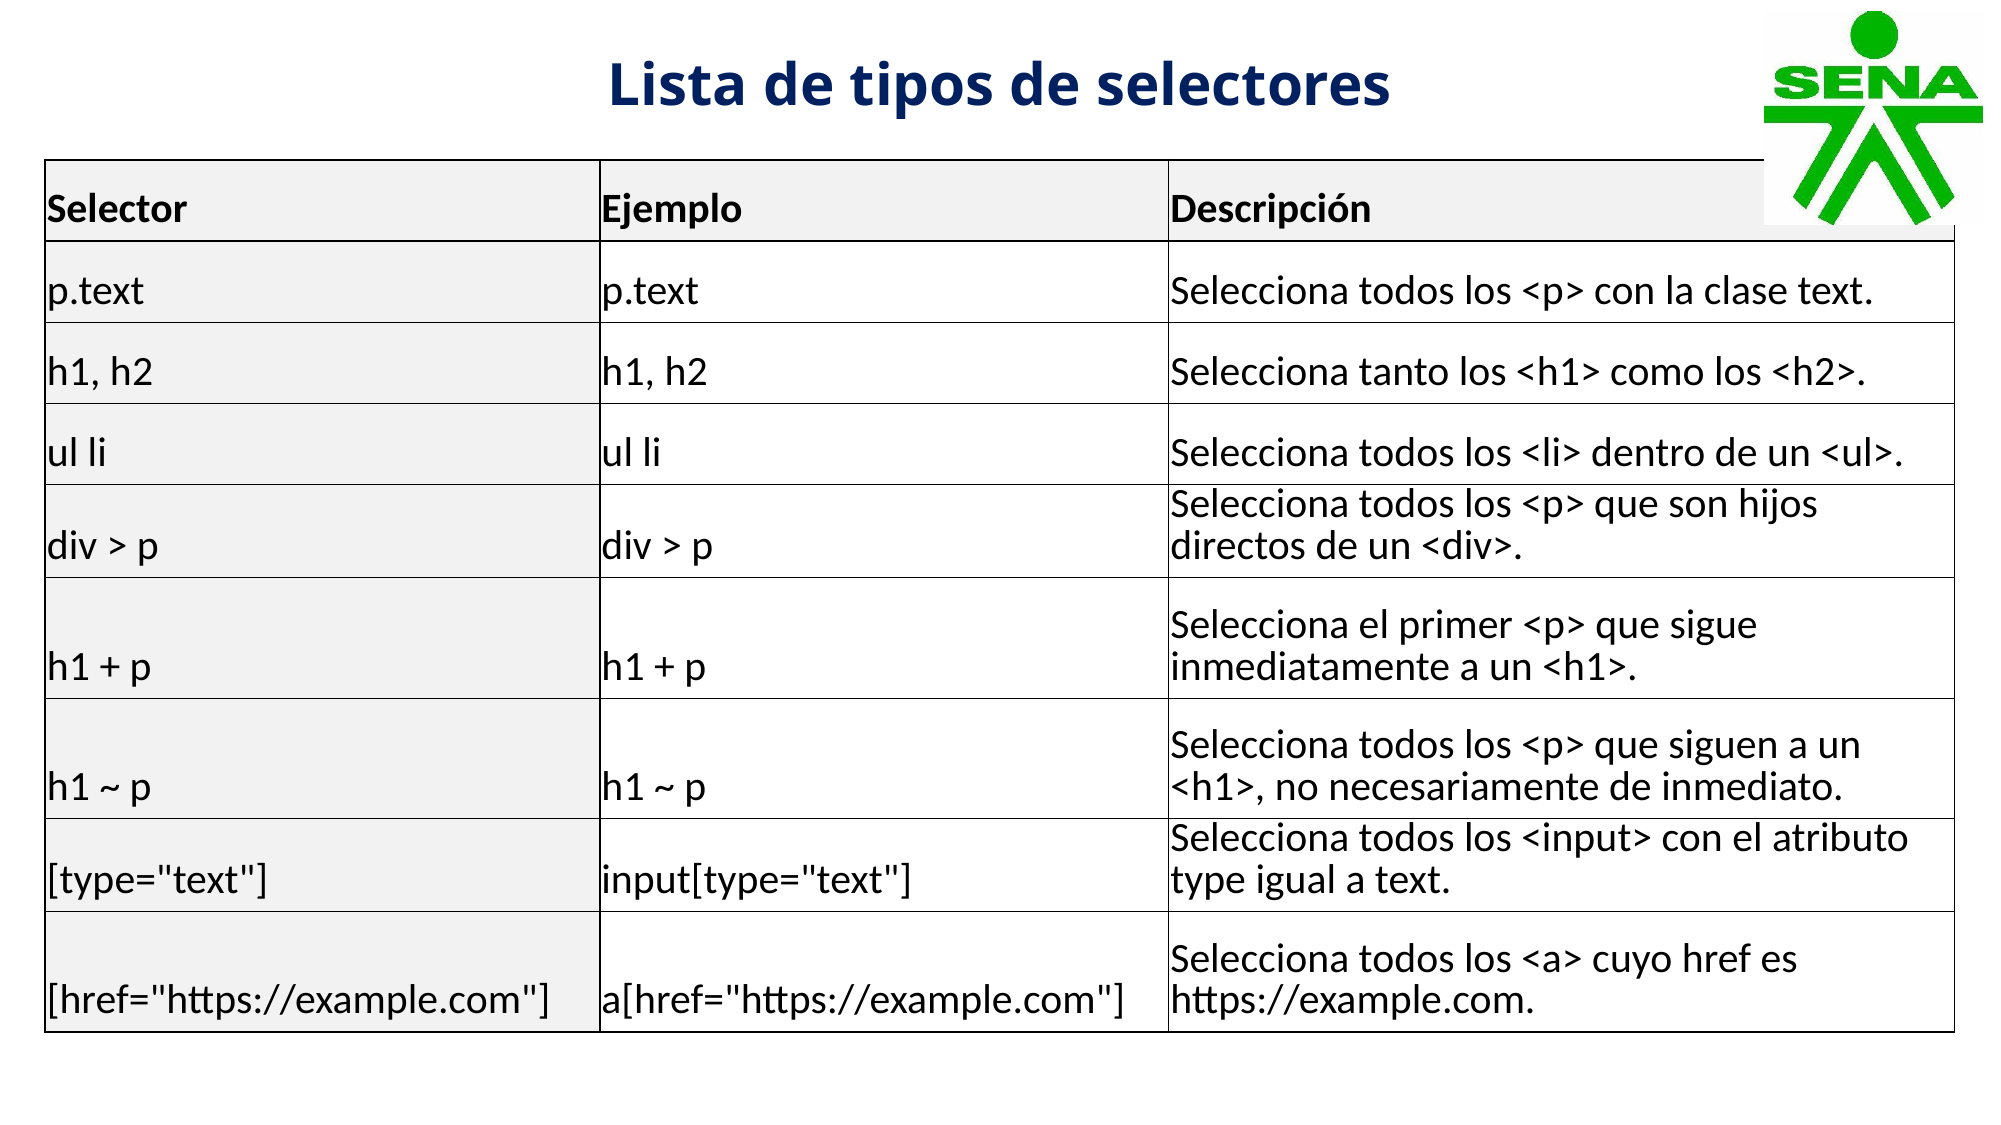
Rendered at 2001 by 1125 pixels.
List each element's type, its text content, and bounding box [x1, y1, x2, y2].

table_cell Selecciona todos los <p> con la clase text. [1169, 242, 1954, 322]
table_cell [href="https://example.com"] [46, 912, 599, 1031]
table_header Descripción [1169, 161, 1954, 240]
table_cell ul li [601, 404, 1168, 484]
table_cell h1 ~ p [601, 699, 1168, 818]
table_cell a[href="https://example.com"] [601, 912, 1168, 1031]
table_cell ul li [46, 404, 599, 484]
table_cell h1, h2 [601, 323, 1168, 403]
table_cell Selecciona todos los <a> cuyo href es https://example.com. [1169, 912, 1954, 1031]
table_cell input[type="text"] [601, 819, 1168, 911]
table_cell h1 + p [46, 578, 599, 698]
table_cell [type="text"] [46, 819, 599, 911]
title Lista de tipos de selectores [137, 38, 1764, 136]
table_cell Selecciona todos los <input> con el atributo type igual a text. [1169, 819, 1954, 911]
table_cell p.text [601, 242, 1168, 322]
table_cell Selecciona tanto los <h1> como los <h2>. [1169, 323, 1954, 403]
picture [1764, 11, 1983, 225]
table_cell Selecciona todos los <p> que son hijos directos de un <div>. [1169, 485, 1954, 577]
table_header Selector [46, 161, 599, 240]
table_cell p.text [46, 242, 599, 322]
table_cell h1 ~ p [46, 699, 599, 818]
table_cell h1 + p [601, 578, 1168, 698]
table_cell Selecciona todos los <li> dentro de un <ul>. [1169, 404, 1954, 484]
table_header Ejemplo [601, 161, 1168, 240]
table_cell div > p [46, 485, 599, 577]
table_cell Selecciona el primer <p> que sigue inmediatamente a un <h1>. [1169, 578, 1954, 698]
table_cell div > p [601, 485, 1168, 577]
table_cell Selecciona todos los <p> que siguen a un <h1>, no necesariamente de inmediato. [1169, 699, 1954, 818]
table_cell h1, h2 [46, 323, 599, 403]
